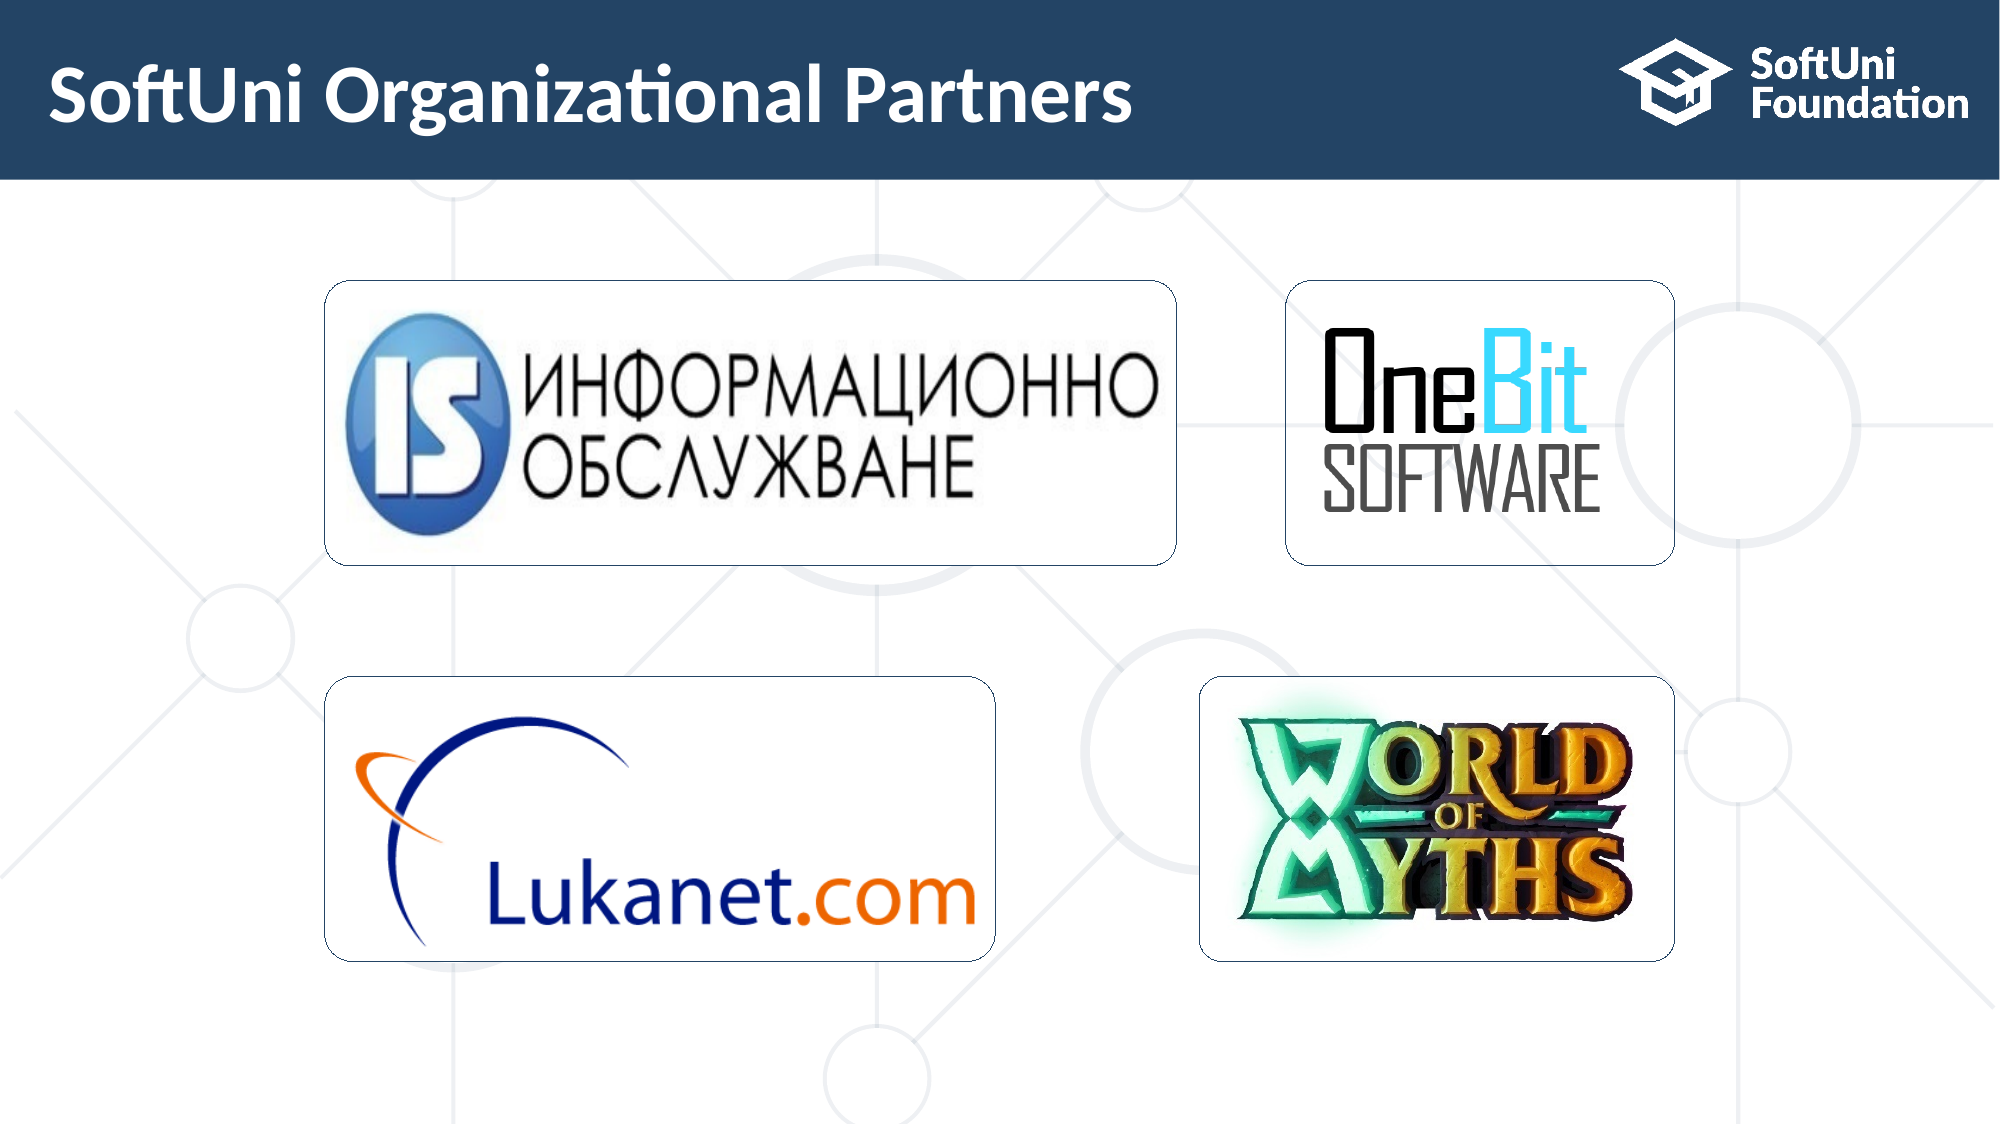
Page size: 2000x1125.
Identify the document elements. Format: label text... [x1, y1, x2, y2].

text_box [324, 280, 1675, 962]
title SoftUni Organizational Partners [31, 16, 1591, 162]
picture [1618, 38, 1968, 126]
